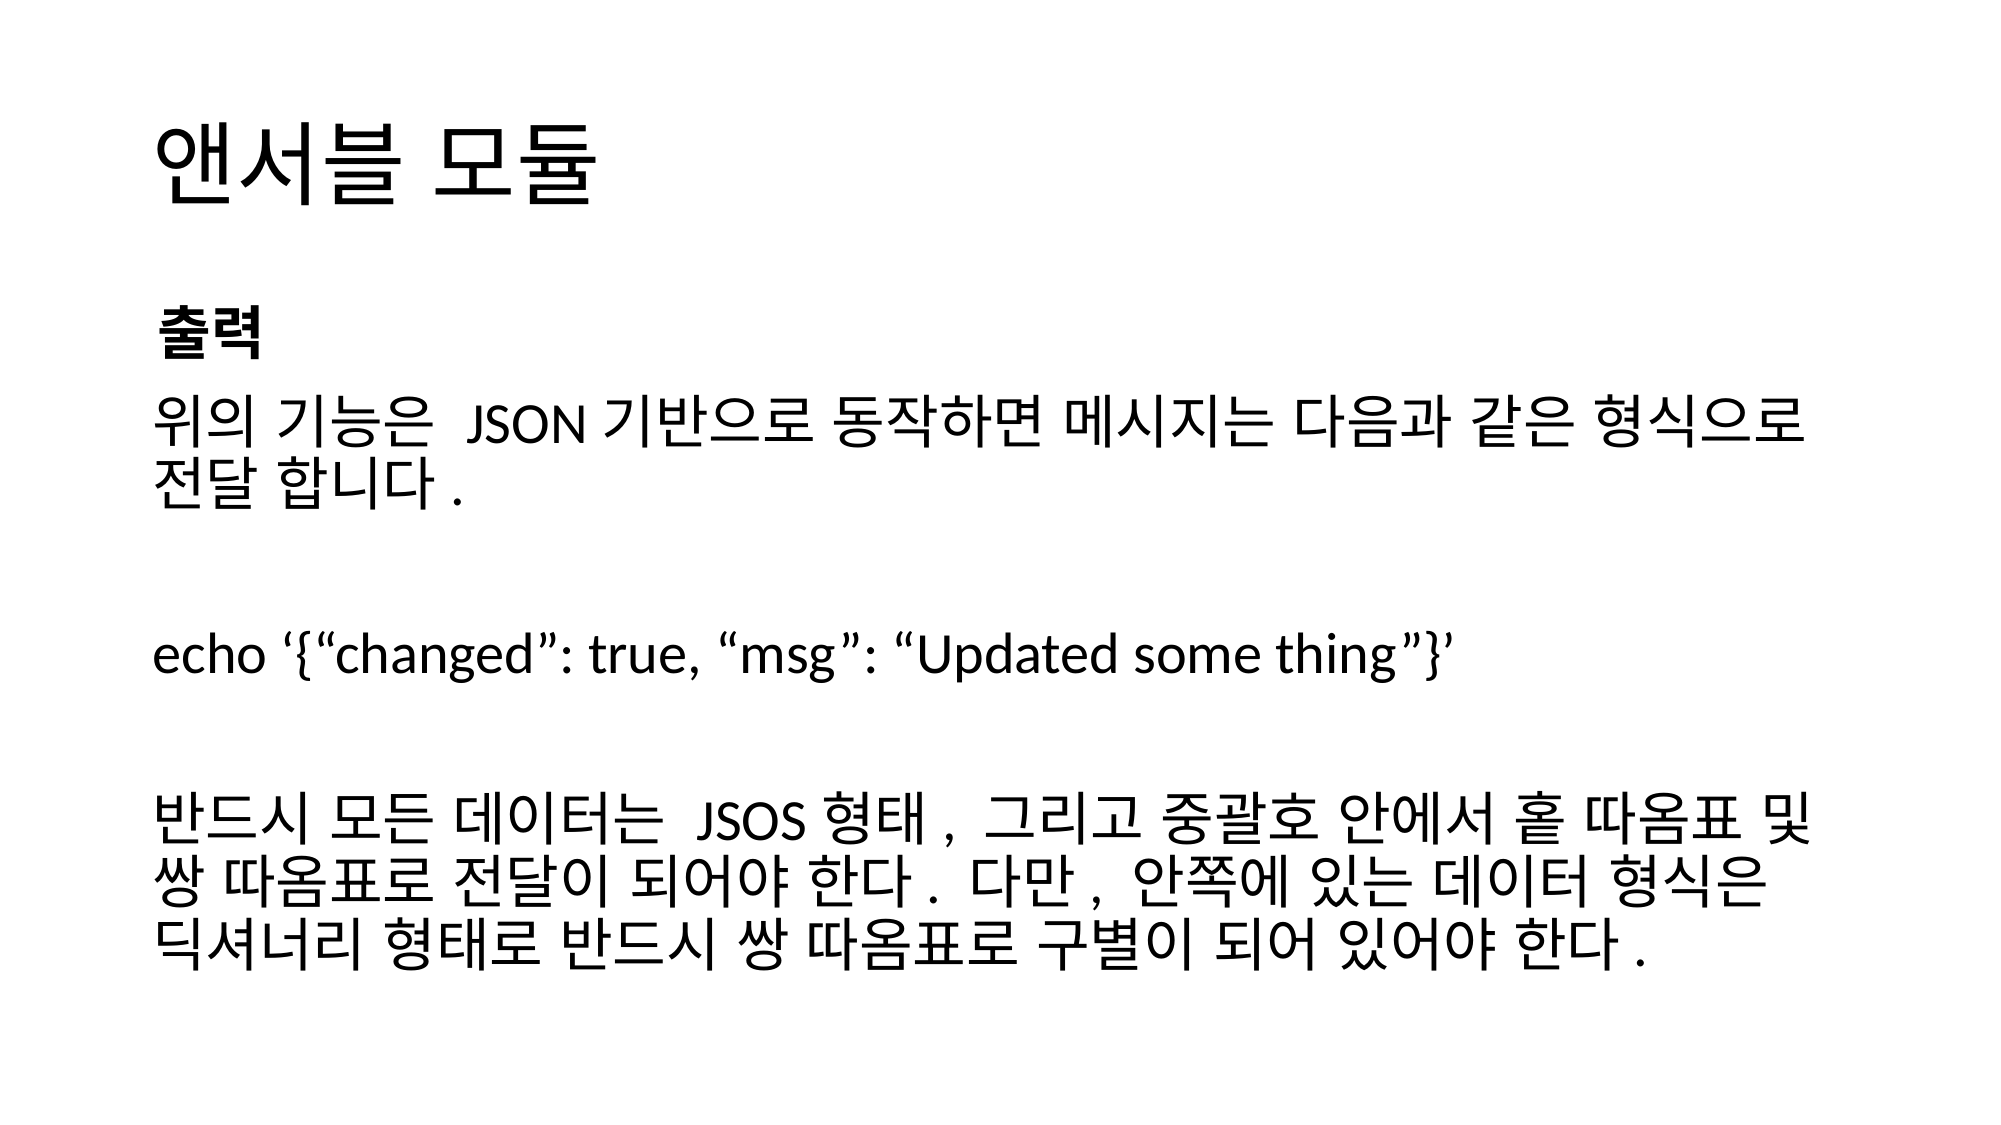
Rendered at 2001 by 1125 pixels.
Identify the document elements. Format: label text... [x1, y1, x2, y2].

title 앤서블 모듈 [137, 59, 1863, 278]
list 위의 기능은 JSON기반으로 동작하면 메시지는 다음과 같은 형식으로 전달 합니다. echo ‘{“changed”: true, “msg”: “Updated some thing”}’ 반드시 모든 데이터는 JSOS형태, 그리고 중괄호 안에서 홑 따옴표 및 쌍 따옴표로 전달이 되어야 한다. 다만, 안쪽에 있는 데이터 형식은 딕셔너리 형태로 반드시 쌍 따옴표로 구별이 되어 있어야 한다. [137, 385, 1863, 1014]
text_box 출력 [143, 288, 280, 374]
